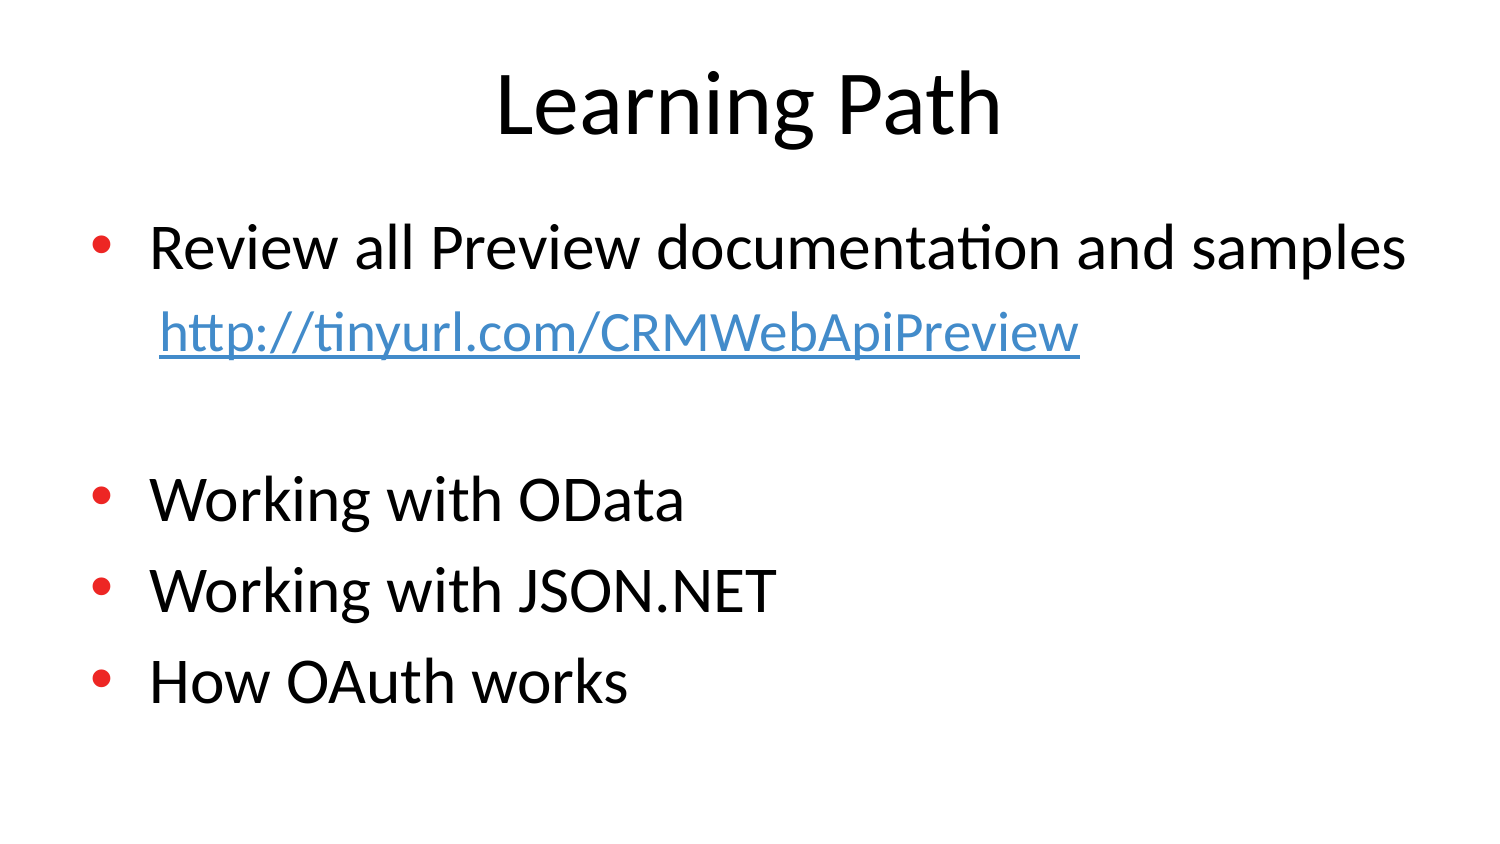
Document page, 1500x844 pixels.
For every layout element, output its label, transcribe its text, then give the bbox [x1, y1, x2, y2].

title Learning Path [75, 27, 1425, 169]
list Review all Preview documentation and samples http://tinyurl.com/CRMWebApiPreview Working with OData Working with JSON.NET How OAuth works [75, 196, 1425, 754]
